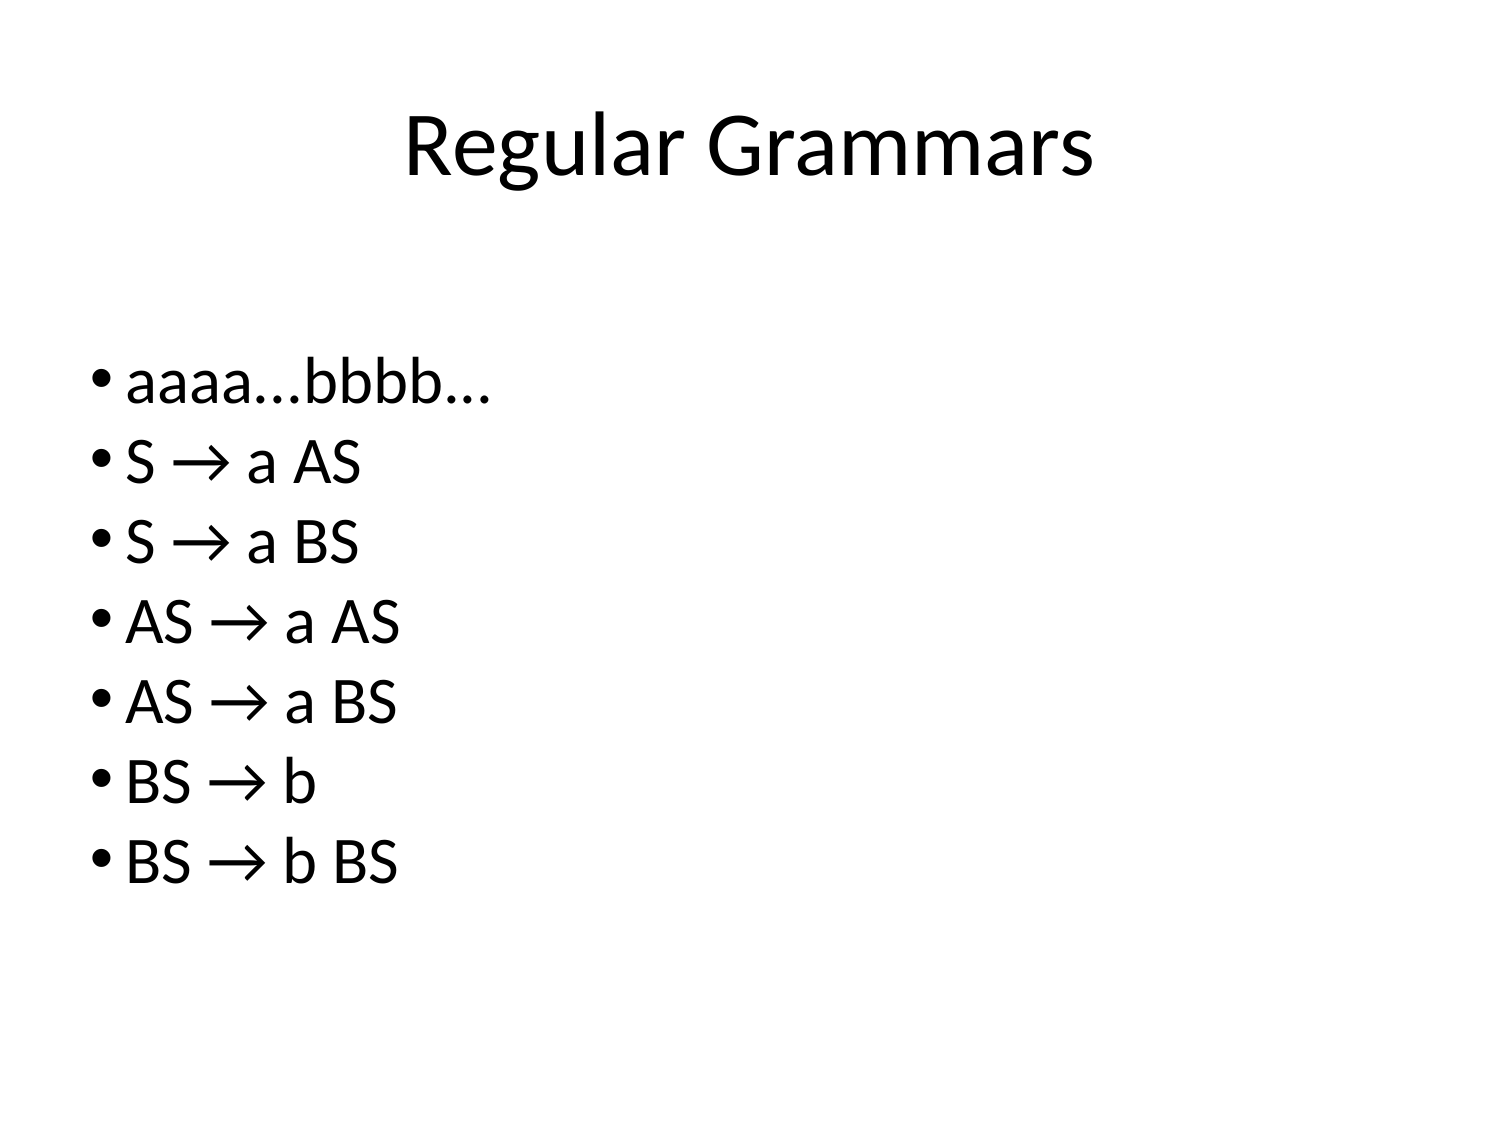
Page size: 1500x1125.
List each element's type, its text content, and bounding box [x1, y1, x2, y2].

text_box aaaa...bbbb... S → a AS S → a BS AS → a AS AS → a BS BS → b BS → b BS [75, 284, 1425, 1125]
text_box Regular Grammars [75, 45, 1425, 233]
